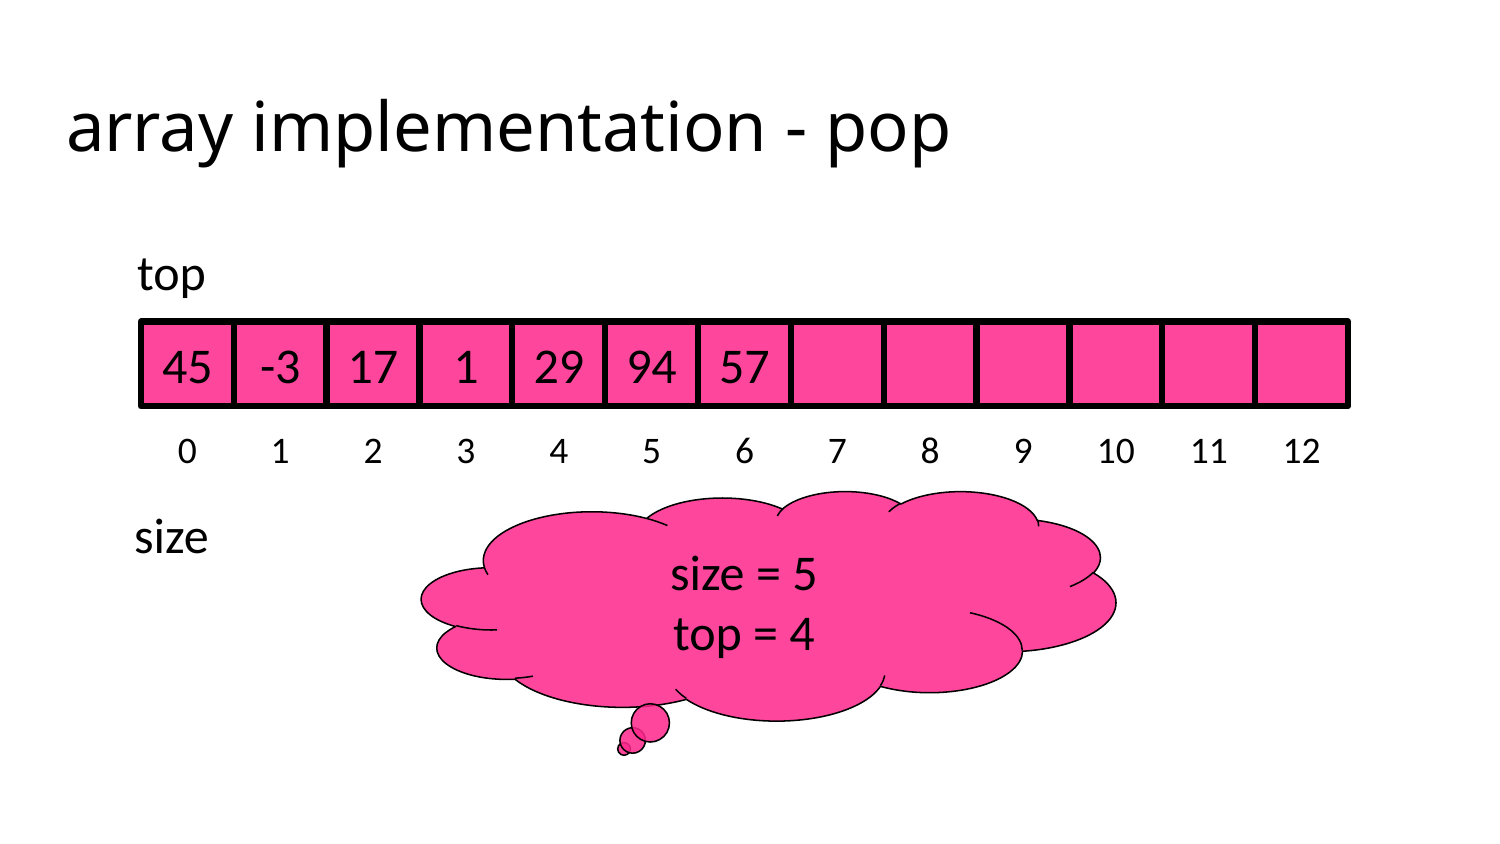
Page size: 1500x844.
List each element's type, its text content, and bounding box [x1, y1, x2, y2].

text_box top [68, 227, 275, 313]
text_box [140, 406, 1349, 491]
text_box size [68, 490, 275, 576]
title array implementation - pop [51, 61, 1449, 182]
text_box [140, 321, 1349, 406]
text_box size = 5 top = 4 [421, 491, 1117, 756]
